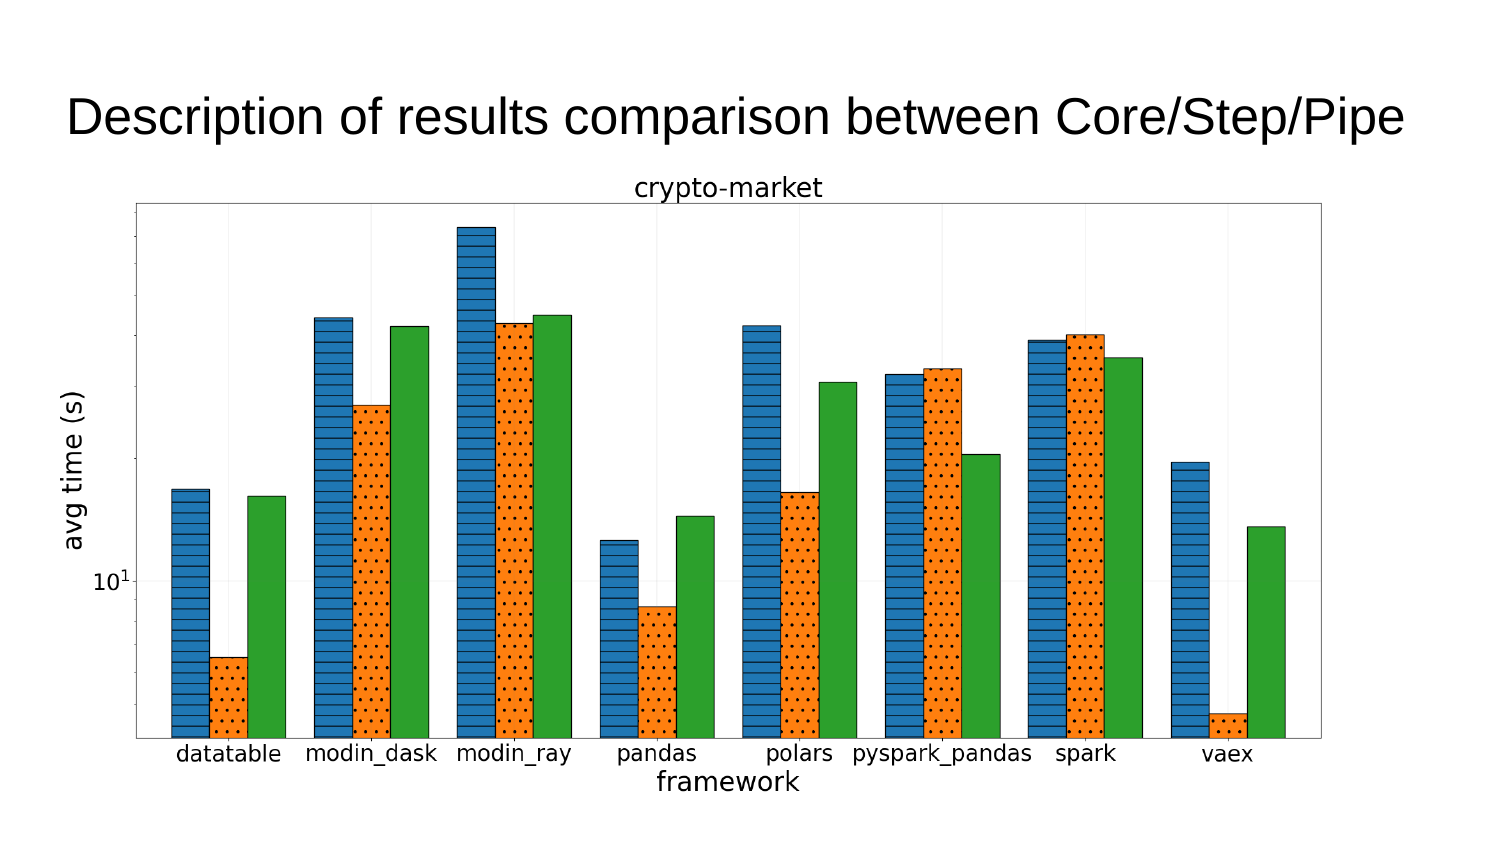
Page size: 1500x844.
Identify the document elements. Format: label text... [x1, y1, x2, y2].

picture [50, 166, 1330, 807]
title Description of results comparison between Core/Step/Pipe [51, 72, 1449, 167]
